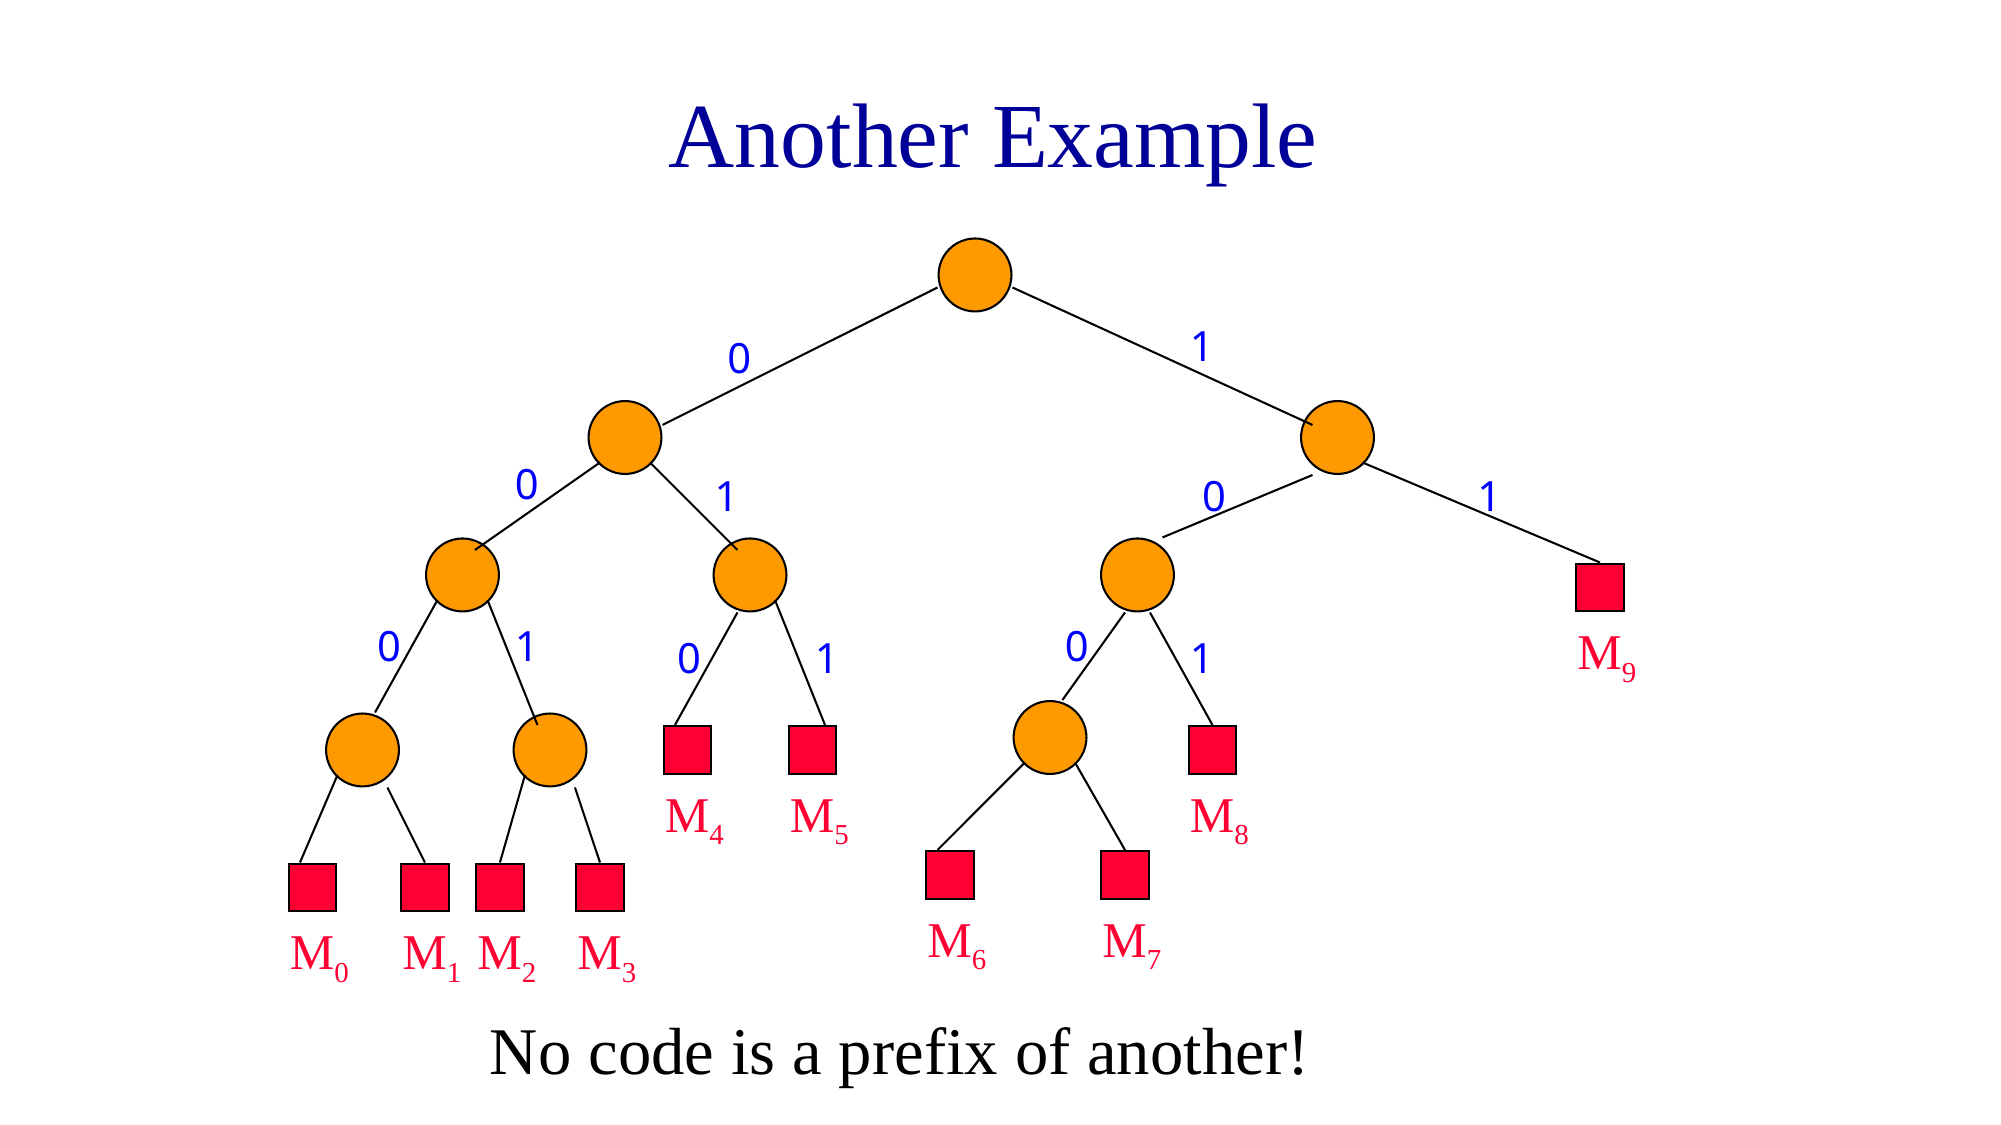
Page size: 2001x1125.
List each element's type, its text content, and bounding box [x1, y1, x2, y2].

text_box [274, 238, 1663, 988]
title Another Example [262, 37, 1725, 225]
text_box No code is a prefix of another! [474, 999, 1463, 1095]
